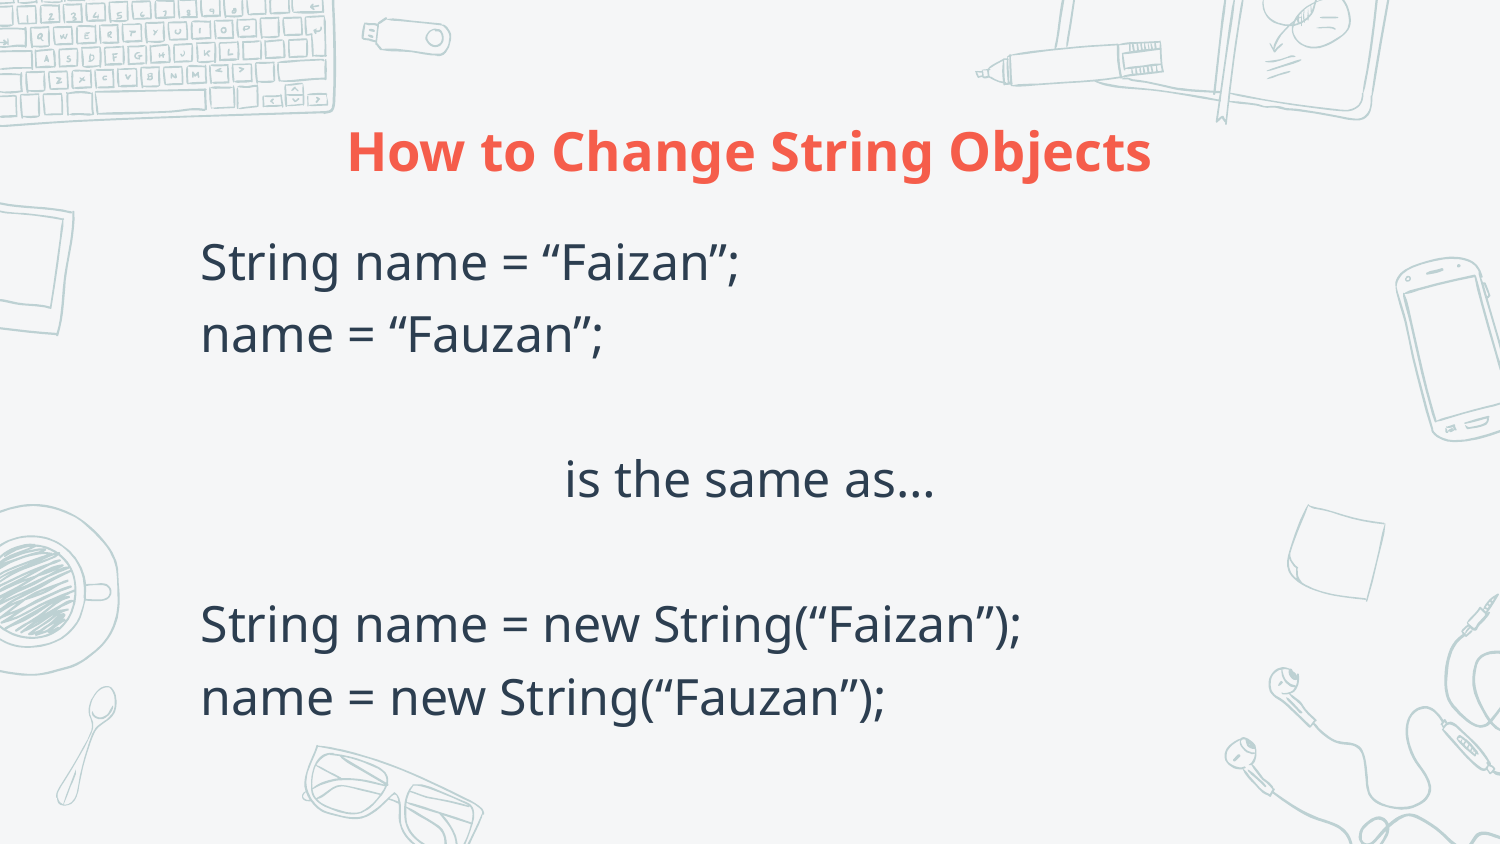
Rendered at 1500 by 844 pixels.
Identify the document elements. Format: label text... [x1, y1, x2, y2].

title How to Change String Objects [185, 102, 1315, 198]
list String name = “Faizan”; name = “Fauzan”; is the same as… String name = new String(“Faizan”); name = new String(“Fauzan”); [185, 215, 1315, 790]
